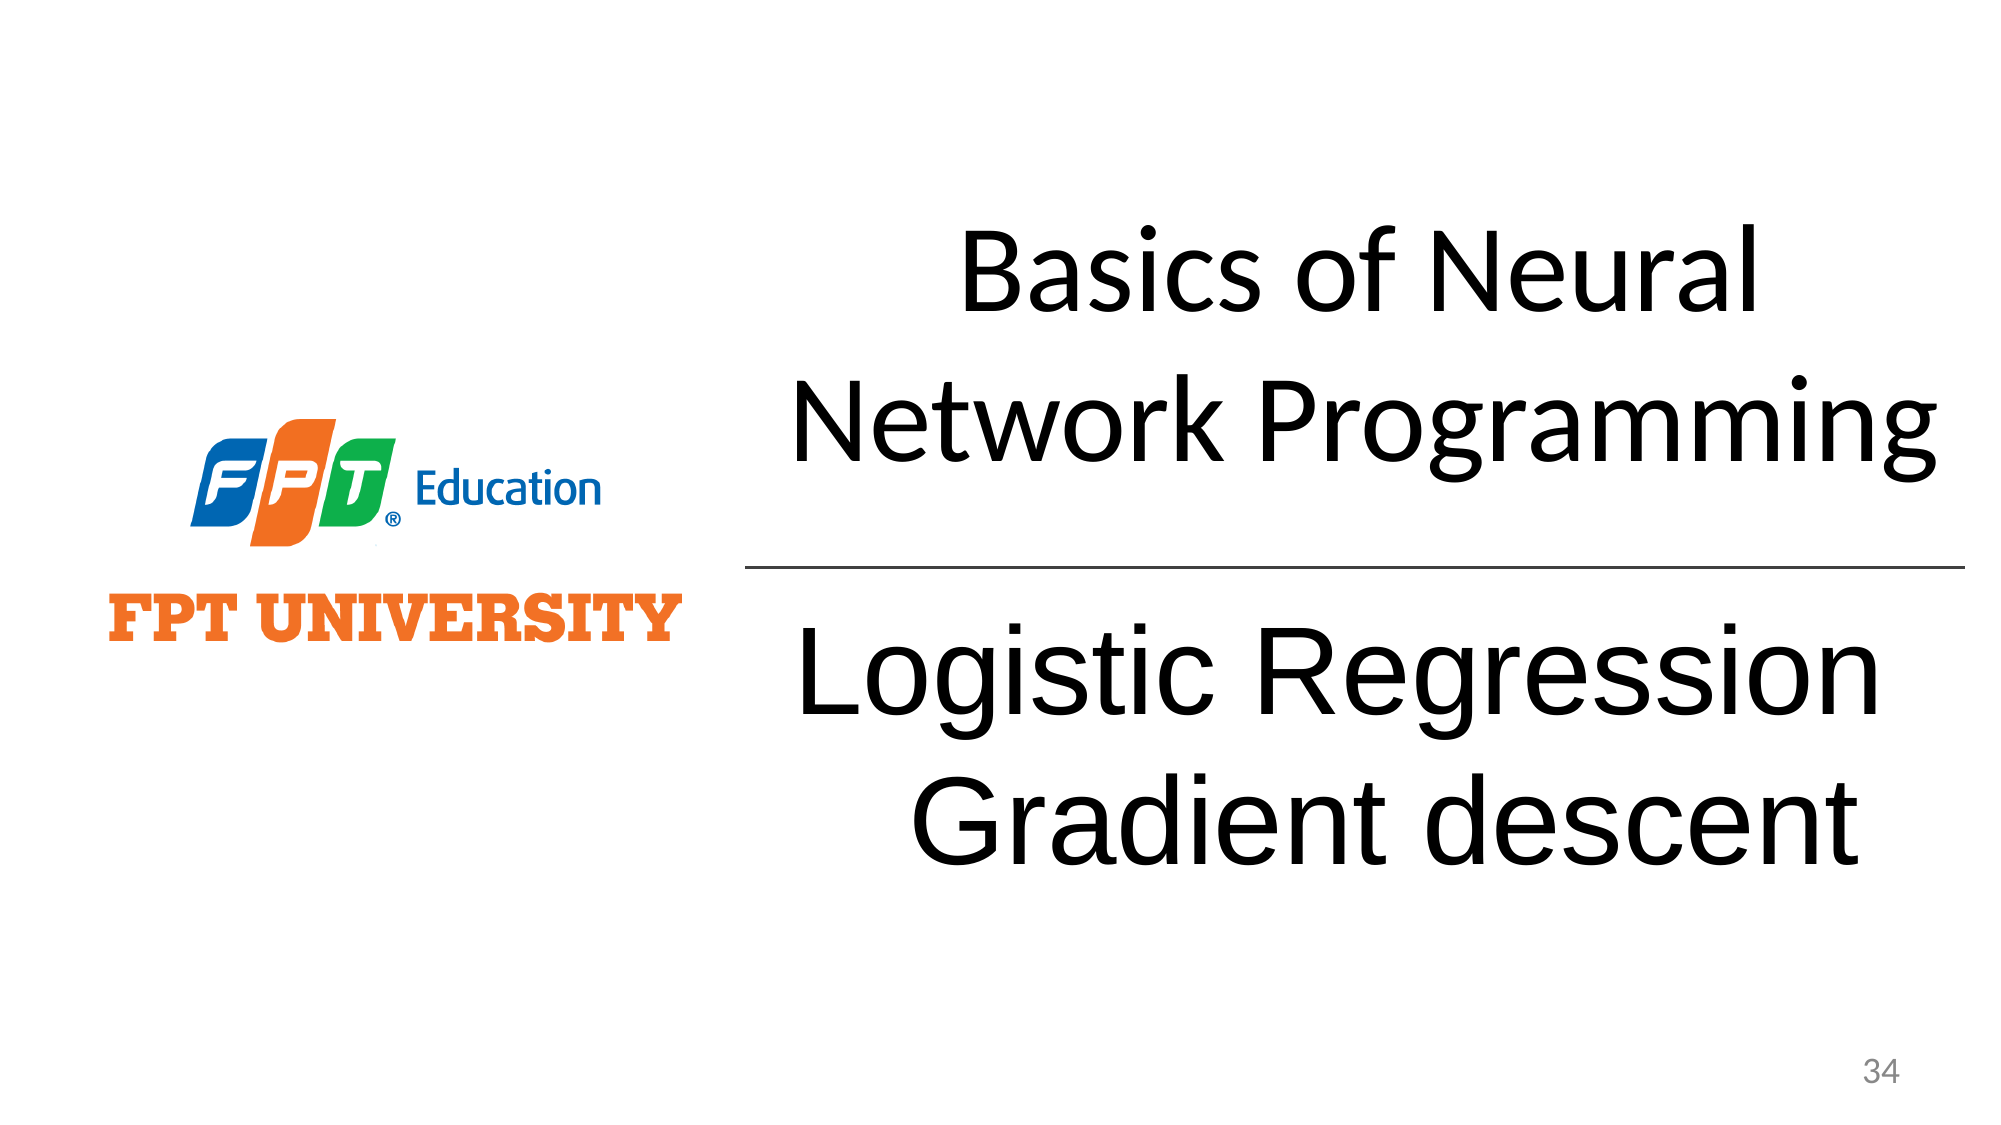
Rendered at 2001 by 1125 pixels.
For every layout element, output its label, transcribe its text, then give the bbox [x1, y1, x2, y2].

picture [68, 353, 704, 704]
text_box Logistic Regression Gradient descent [745, 587, 1966, 890]
slide_number 34 [1440, 1046, 1900, 1103]
list Basics of Neural Network Programming [75, 184, 1966, 824]
